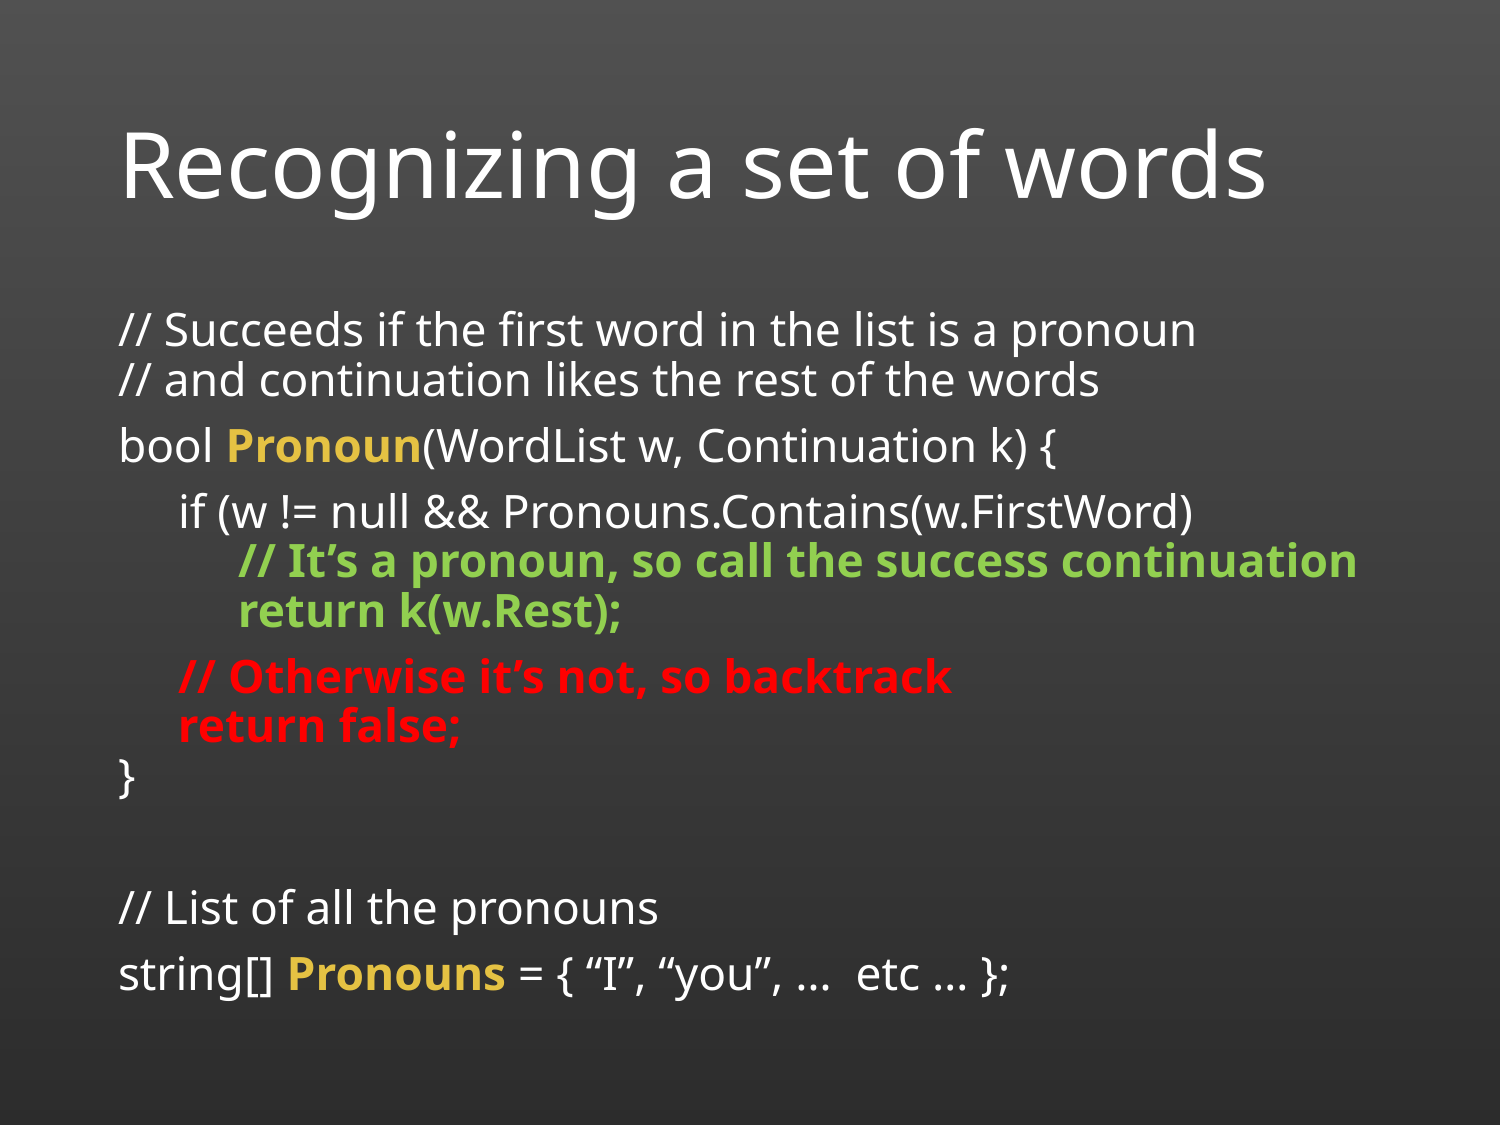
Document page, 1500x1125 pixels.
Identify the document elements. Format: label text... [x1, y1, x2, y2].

title Recognizing a set of words [103, 59, 1397, 278]
list // Succeeds if the first word in the list is a pronoun // and continuation likes the rest of the words bool Pronoun(WordList w, Continuation k) { if (w != null && Pronouns.Contains(w.FirstWord) // It’s a pronoun, so call the success continuation return k(w.Rest); // Otherwise it’s not, so backtrack return false; } // List of all the pronouns string[] Pronouns = { “I”, “you”, … etc … }; [103, 299, 1397, 1014]
